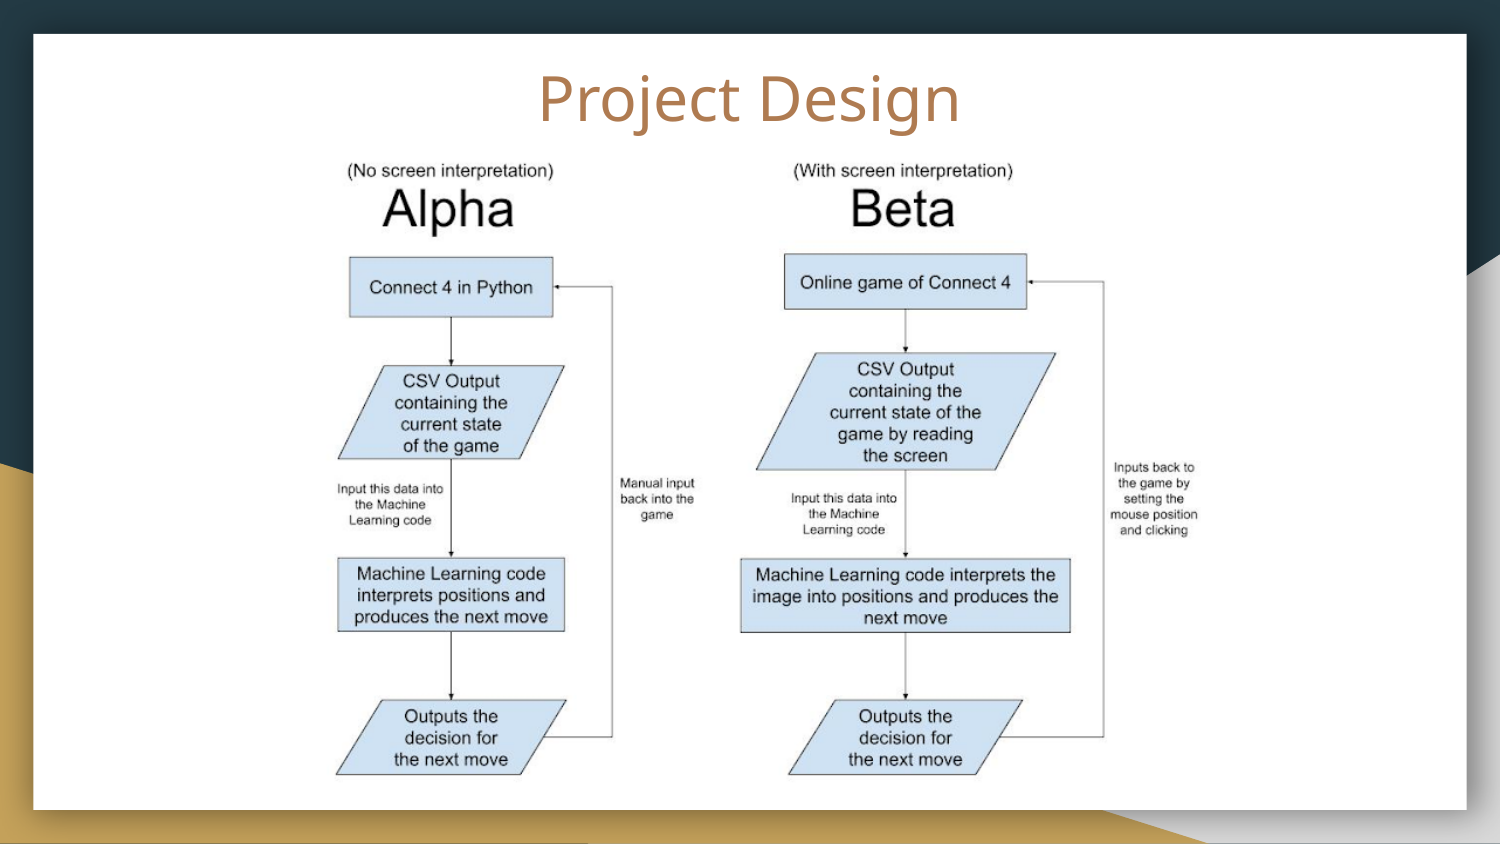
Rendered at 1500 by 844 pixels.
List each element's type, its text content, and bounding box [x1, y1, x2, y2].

picture [287, 151, 1212, 807]
text_box Project Design [134, 44, 1366, 201]
